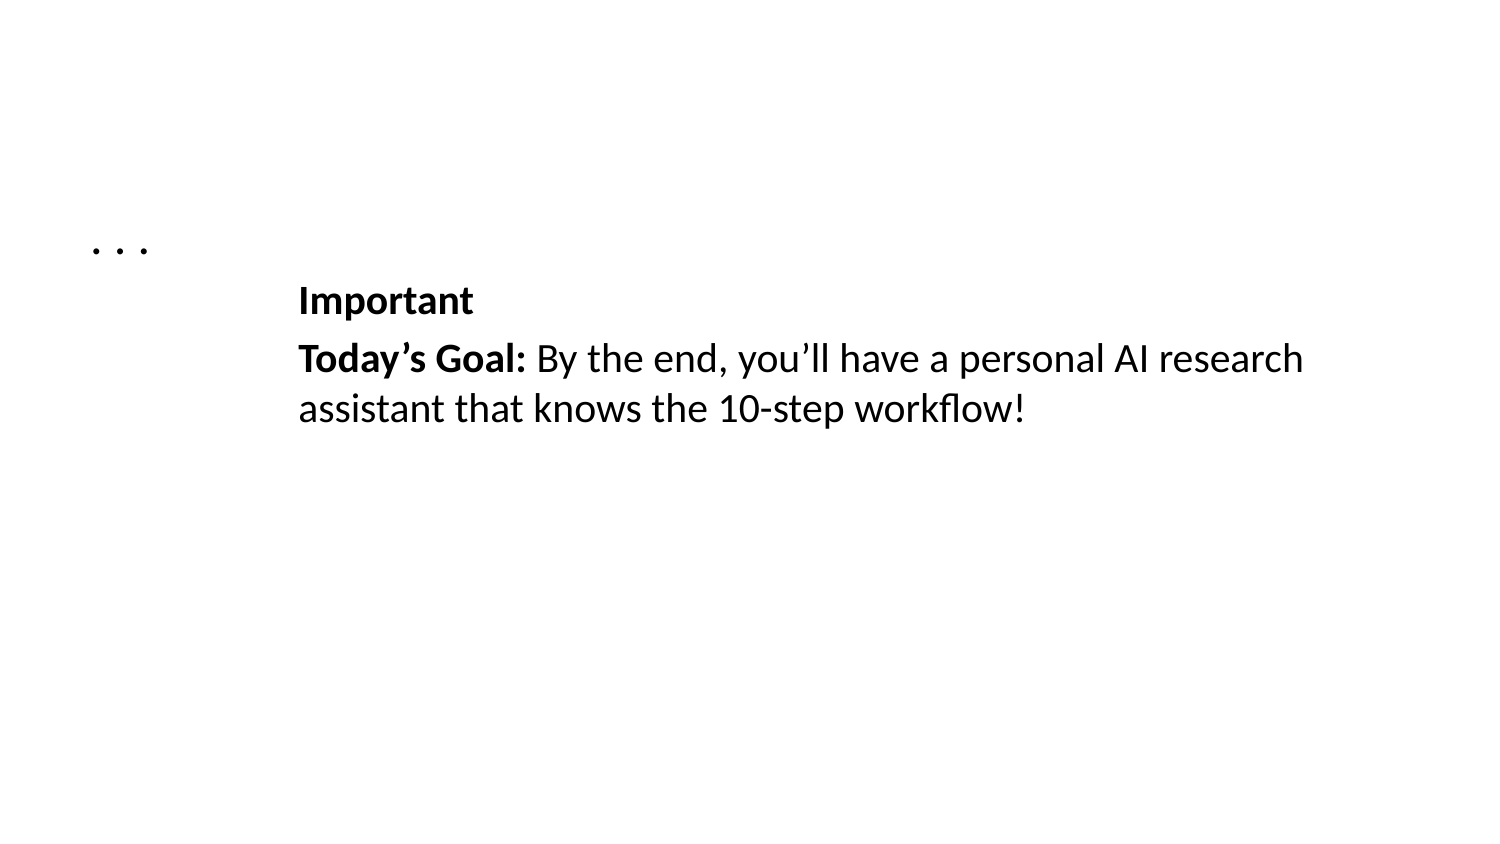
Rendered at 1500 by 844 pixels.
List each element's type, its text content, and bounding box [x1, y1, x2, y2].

list . . . Important Today’s Goal: By the end, you’ll have a personal AI research assistant that knows the 10-step workflow! [75, 196, 1425, 754]
